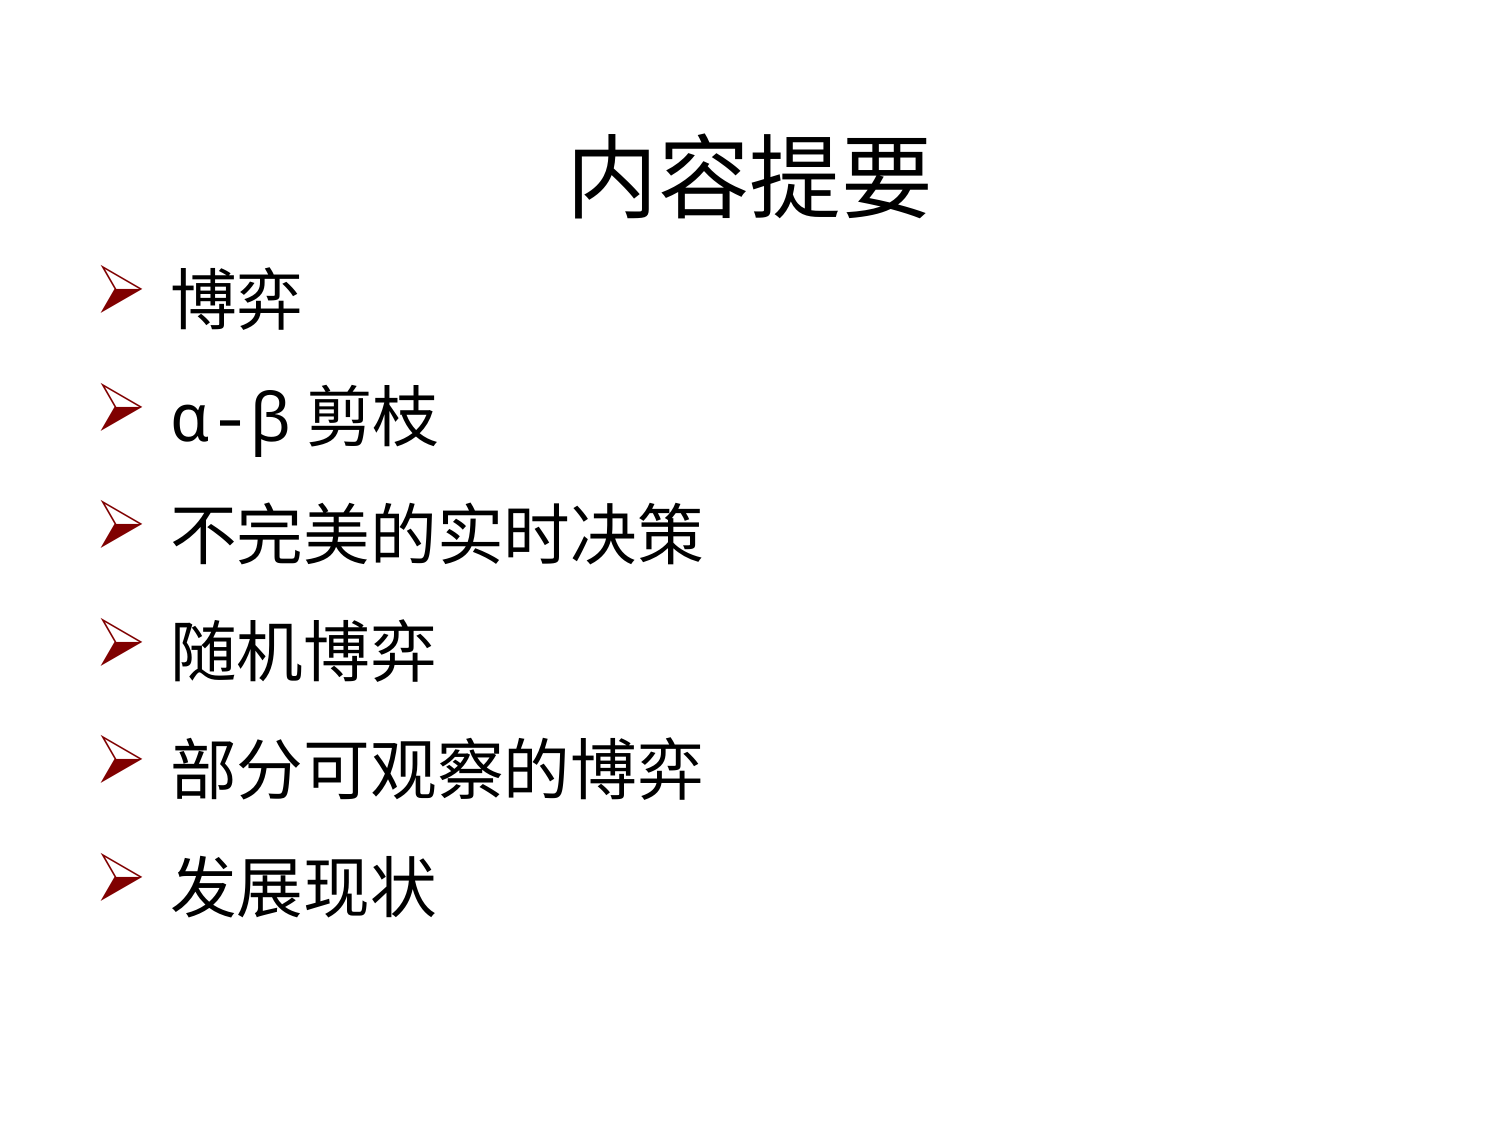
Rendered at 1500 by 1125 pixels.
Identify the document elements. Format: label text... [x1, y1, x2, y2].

title 内容提要 [75, 99, 1425, 249]
list 博弈 α-β剪枝 不完美的实时决策 随机博弈 部分可观察的博弈 发展现状 [75, 249, 1471, 1063]
